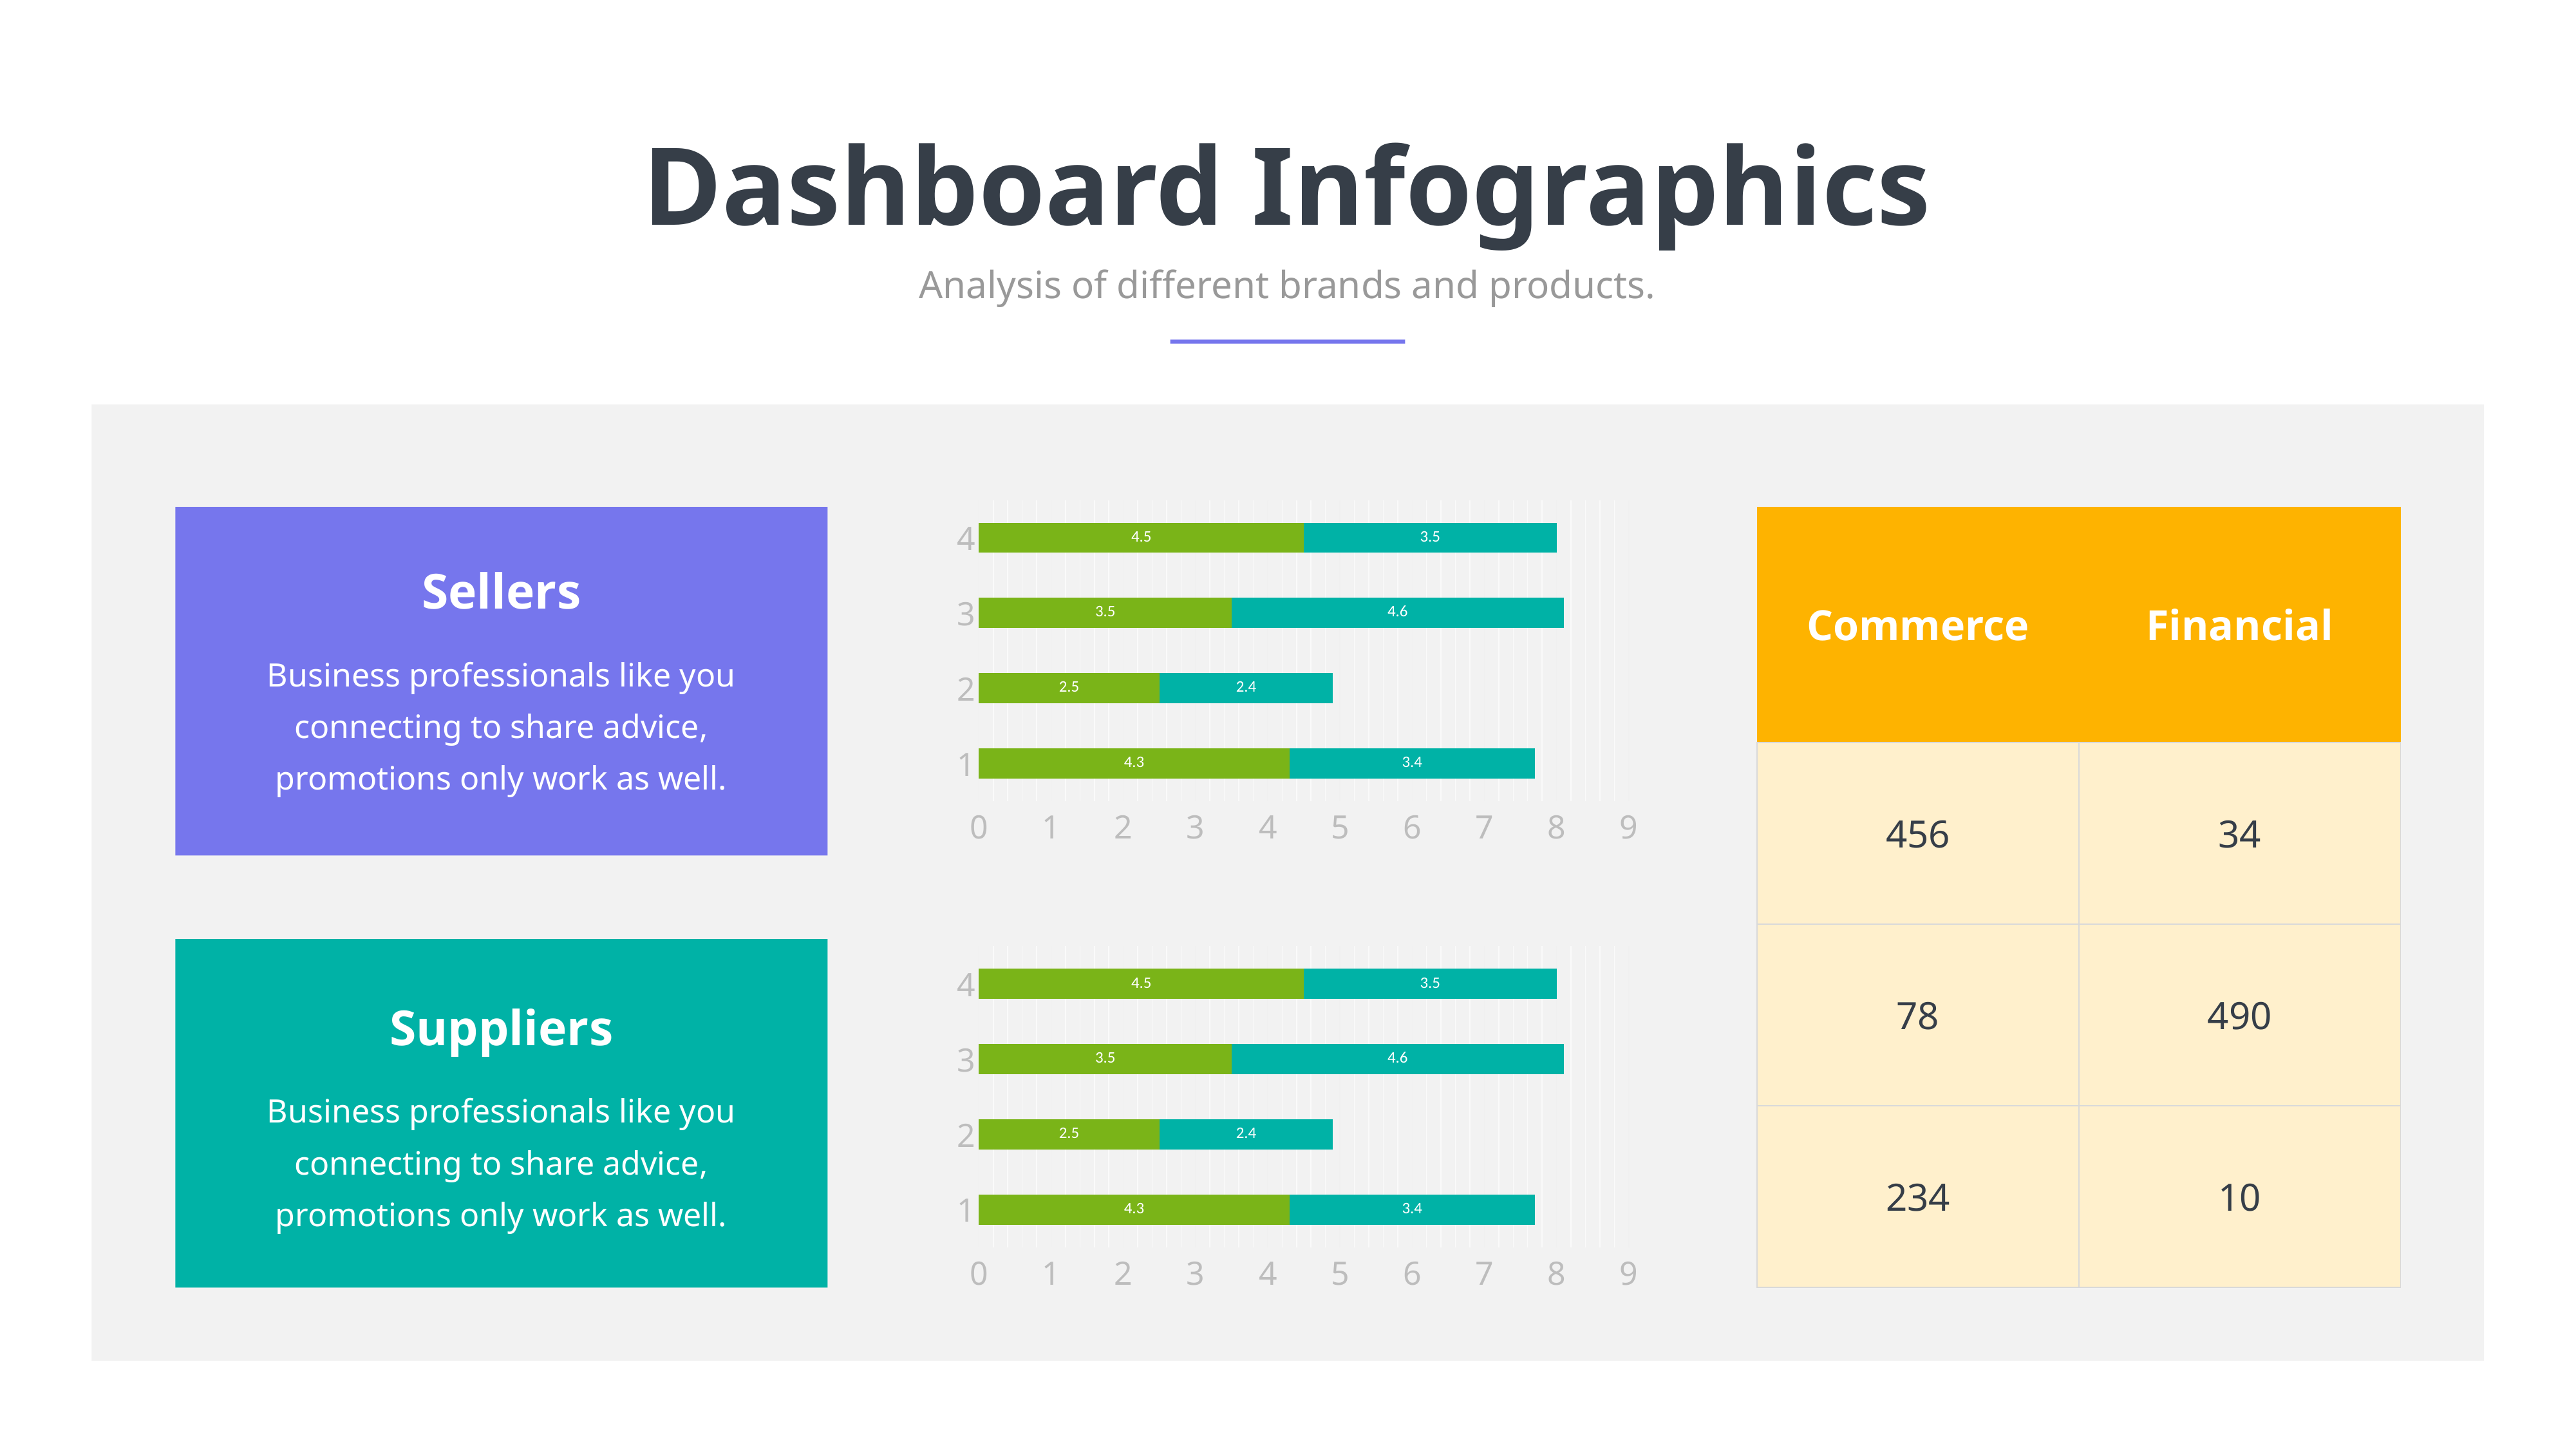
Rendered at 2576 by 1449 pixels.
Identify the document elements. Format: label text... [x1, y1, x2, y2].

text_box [646, 113, 1928, 344]
table_cell 78 [1758, 925, 2078, 1105]
text_box Suppliers [319, 992, 684, 1060]
table_header Commerce [1757, 507, 2079, 742]
text_box Sellers [319, 556, 684, 623]
text_box Business professionals like you connecting to share advice, promotions only work as well. [254, 1072, 749, 1238]
table_cell 456 [1758, 743, 2078, 923]
table_cell 10 [2080, 1106, 2400, 1287]
table_cell 34 [2080, 743, 2400, 923]
text_box [174, 506, 828, 856]
text_box Business professionals like you connecting to share advice, promotions only work as well. [254, 636, 749, 802]
chart [943, 493, 1653, 856]
text_box [91, 404, 2485, 1361]
table_cell 234 [1758, 1106, 2078, 1287]
text_box [174, 938, 828, 1289]
table_header Financial [2079, 507, 2401, 742]
table_cell 490 [2080, 925, 2400, 1105]
chart [943, 939, 1653, 1302]
